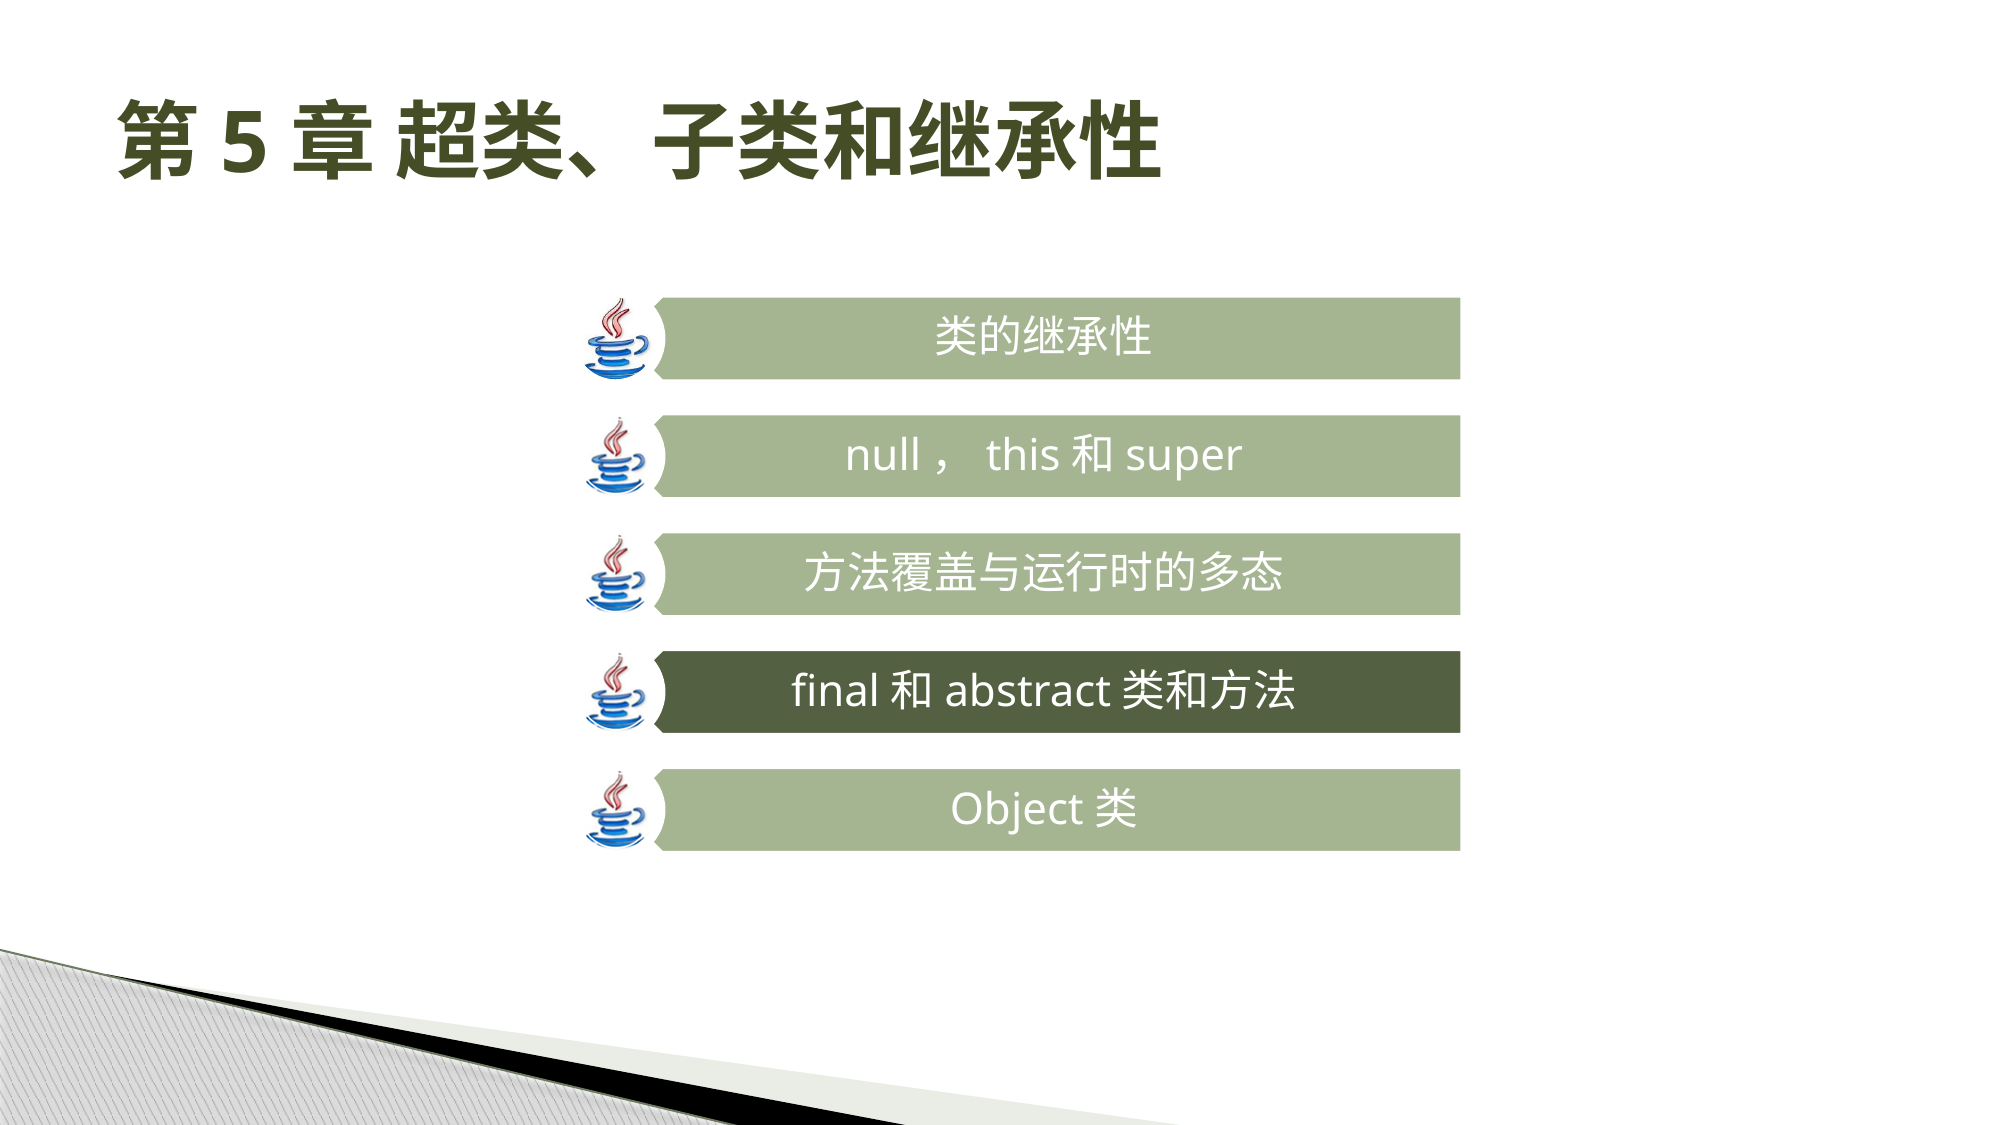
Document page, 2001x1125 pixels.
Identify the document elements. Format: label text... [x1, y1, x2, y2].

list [378, 292, 1657, 856]
title 第5章 超类、子类和继承性 [99, 45, 1900, 233]
